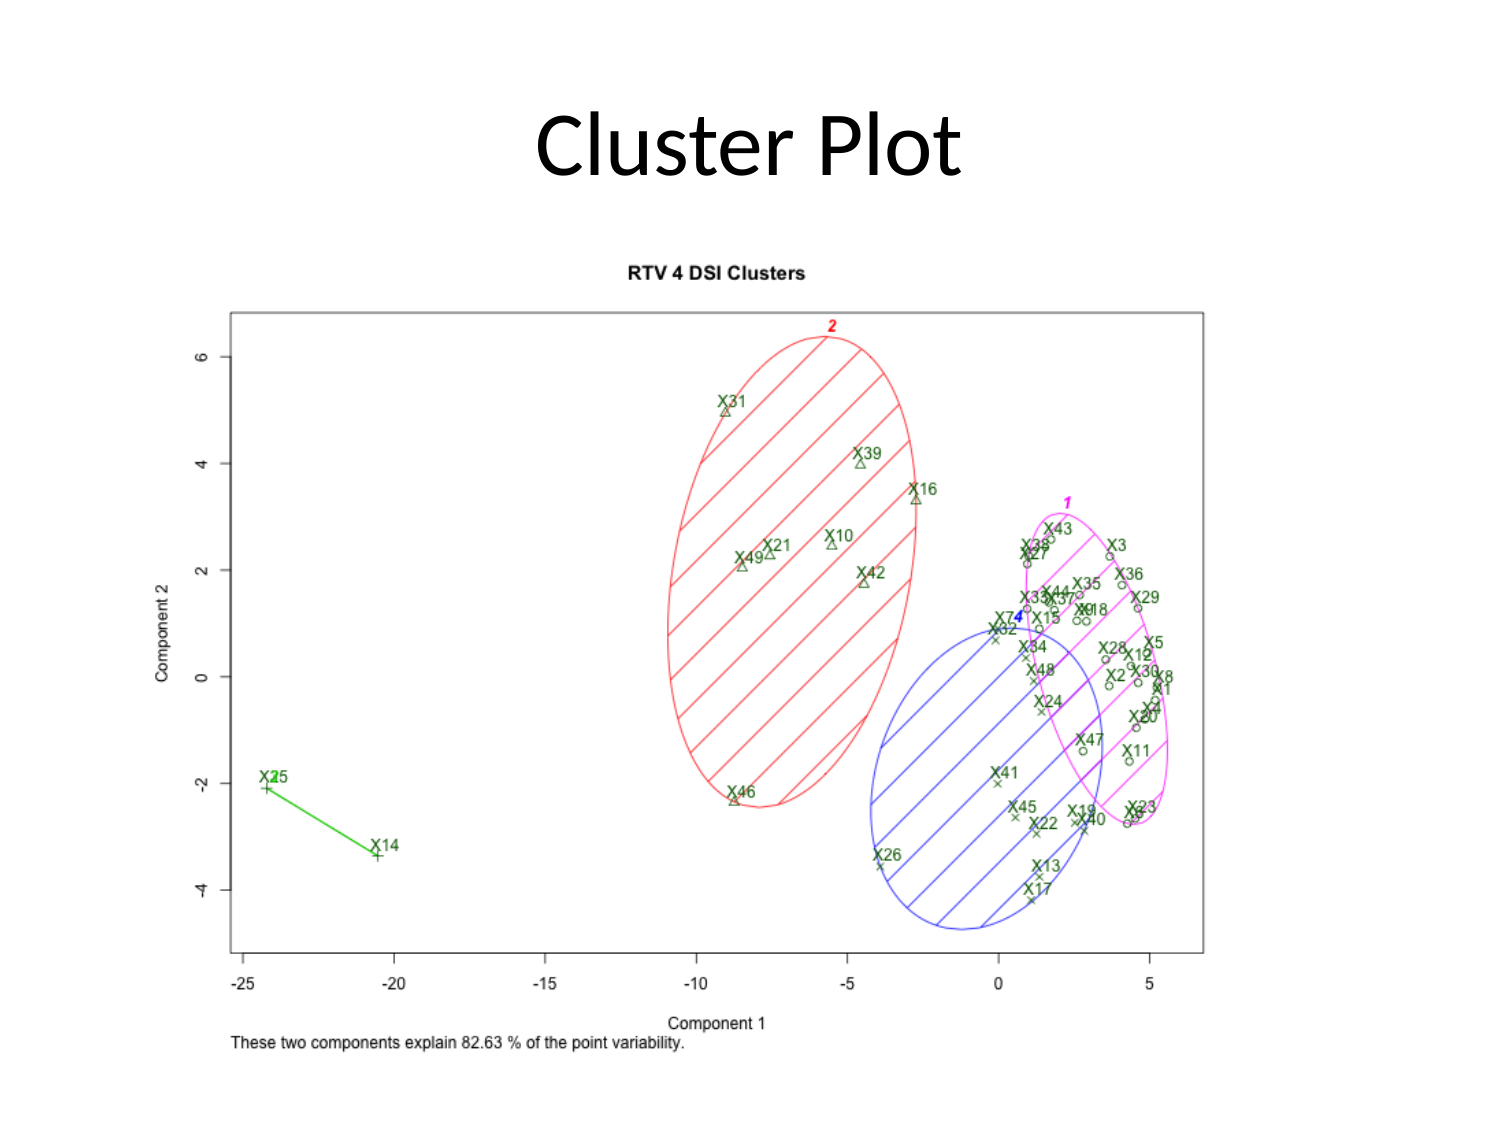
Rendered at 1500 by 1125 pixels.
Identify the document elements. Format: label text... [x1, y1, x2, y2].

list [149, 232, 1246, 1054]
title Cluster Plot [75, 45, 1425, 233]
